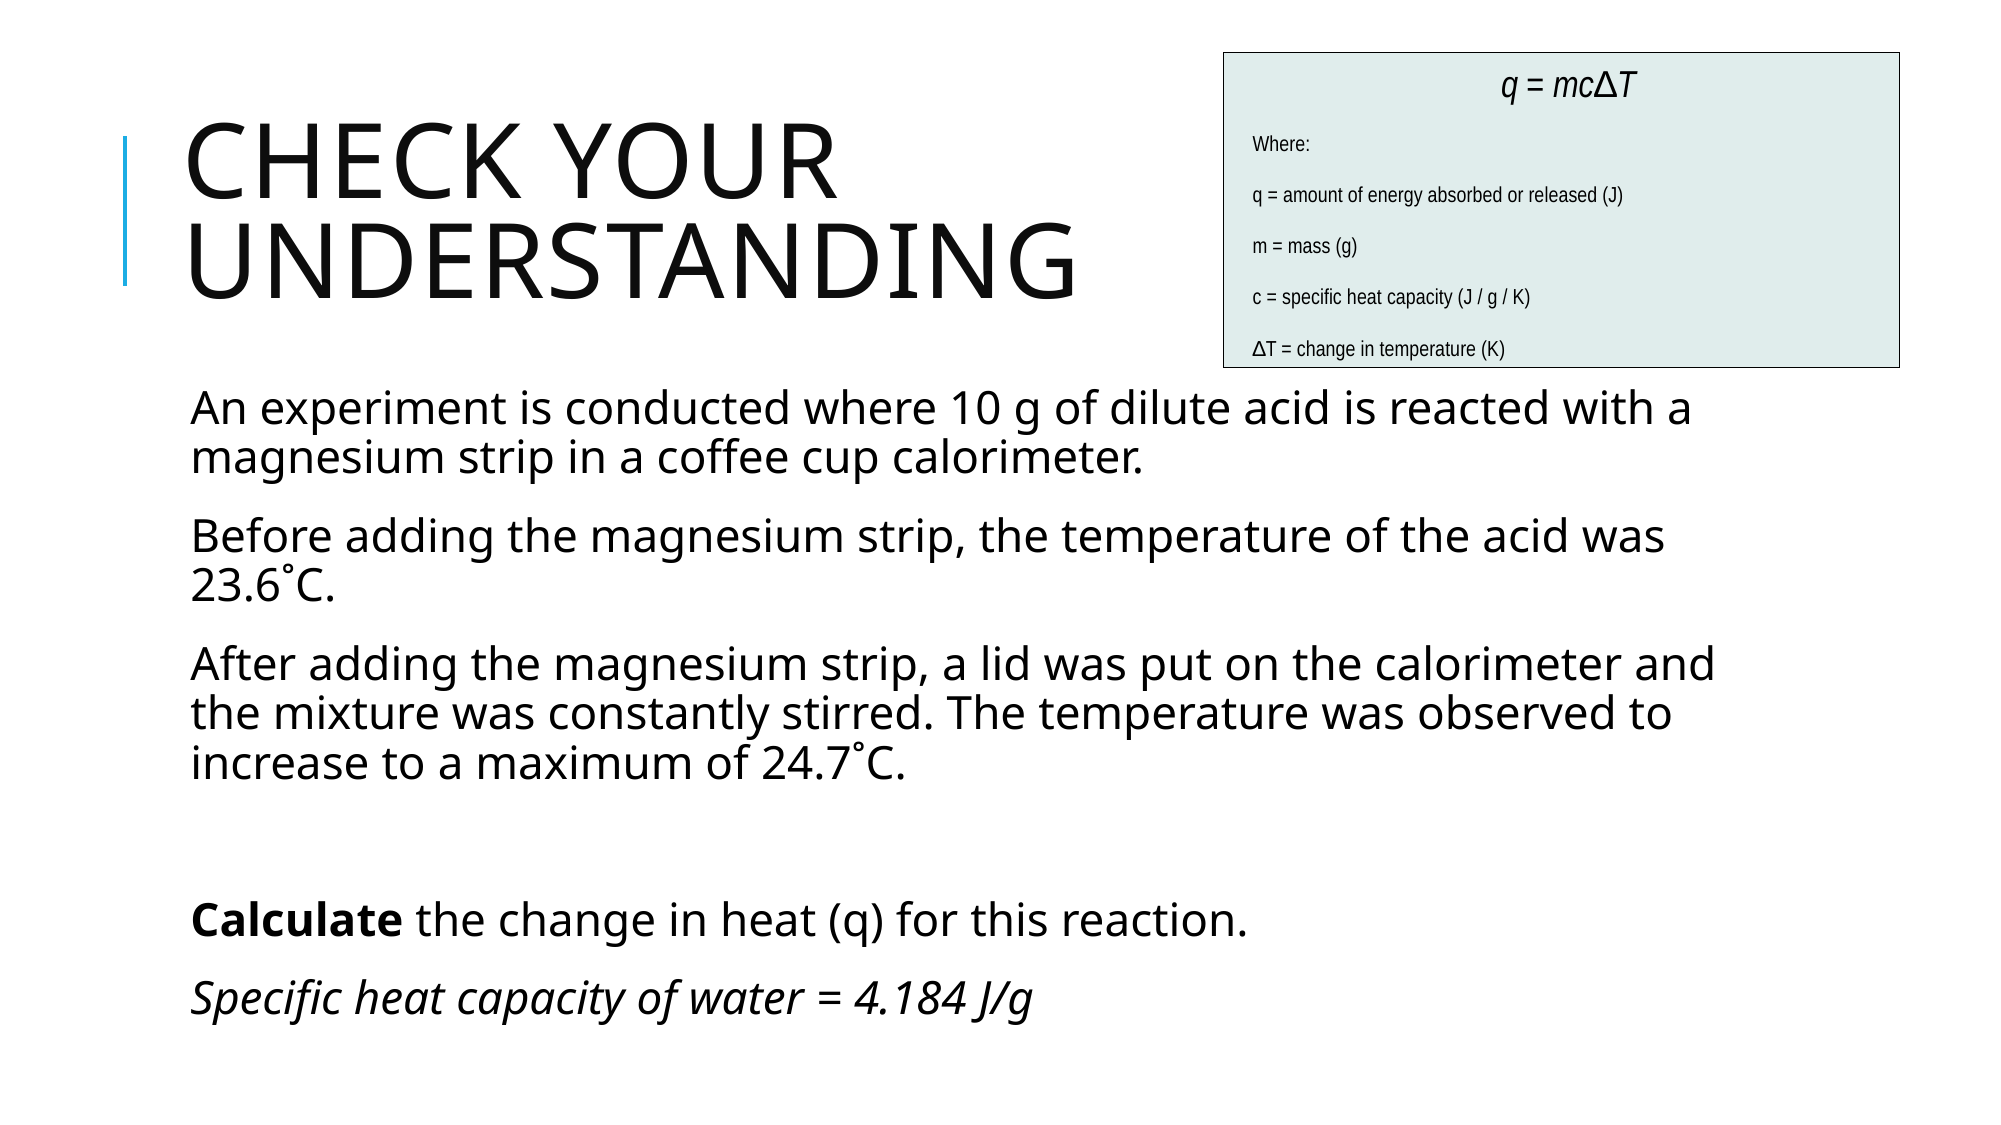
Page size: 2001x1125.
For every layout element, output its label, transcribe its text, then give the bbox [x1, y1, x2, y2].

title Check your understanding [168, 96, 1223, 342]
list An experiment is conducted where 10 g of dilute acid is reacted with a magnesium strip in a coffee cup calorimeter. Before adding the magnesium strip, the temperature of the acid was 23.6˚C. After adding the magnesium strip, a lid was put on the calorimeter and the mixture was constantly stirred. The temperature was observed to increase to a maximum of 24.7˚C. Calculate the change in heat (q) for this reaction. Specific heat capacity of water = 4.184 J/g [168, 377, 1763, 1038]
text_box q = mc∆T Where: q = amount of energy absorbed or released (J) m = mass (g) c = specific heat capacity (J / g / K) ∆T = change in temperature (K) [1223, 52, 1900, 368]
